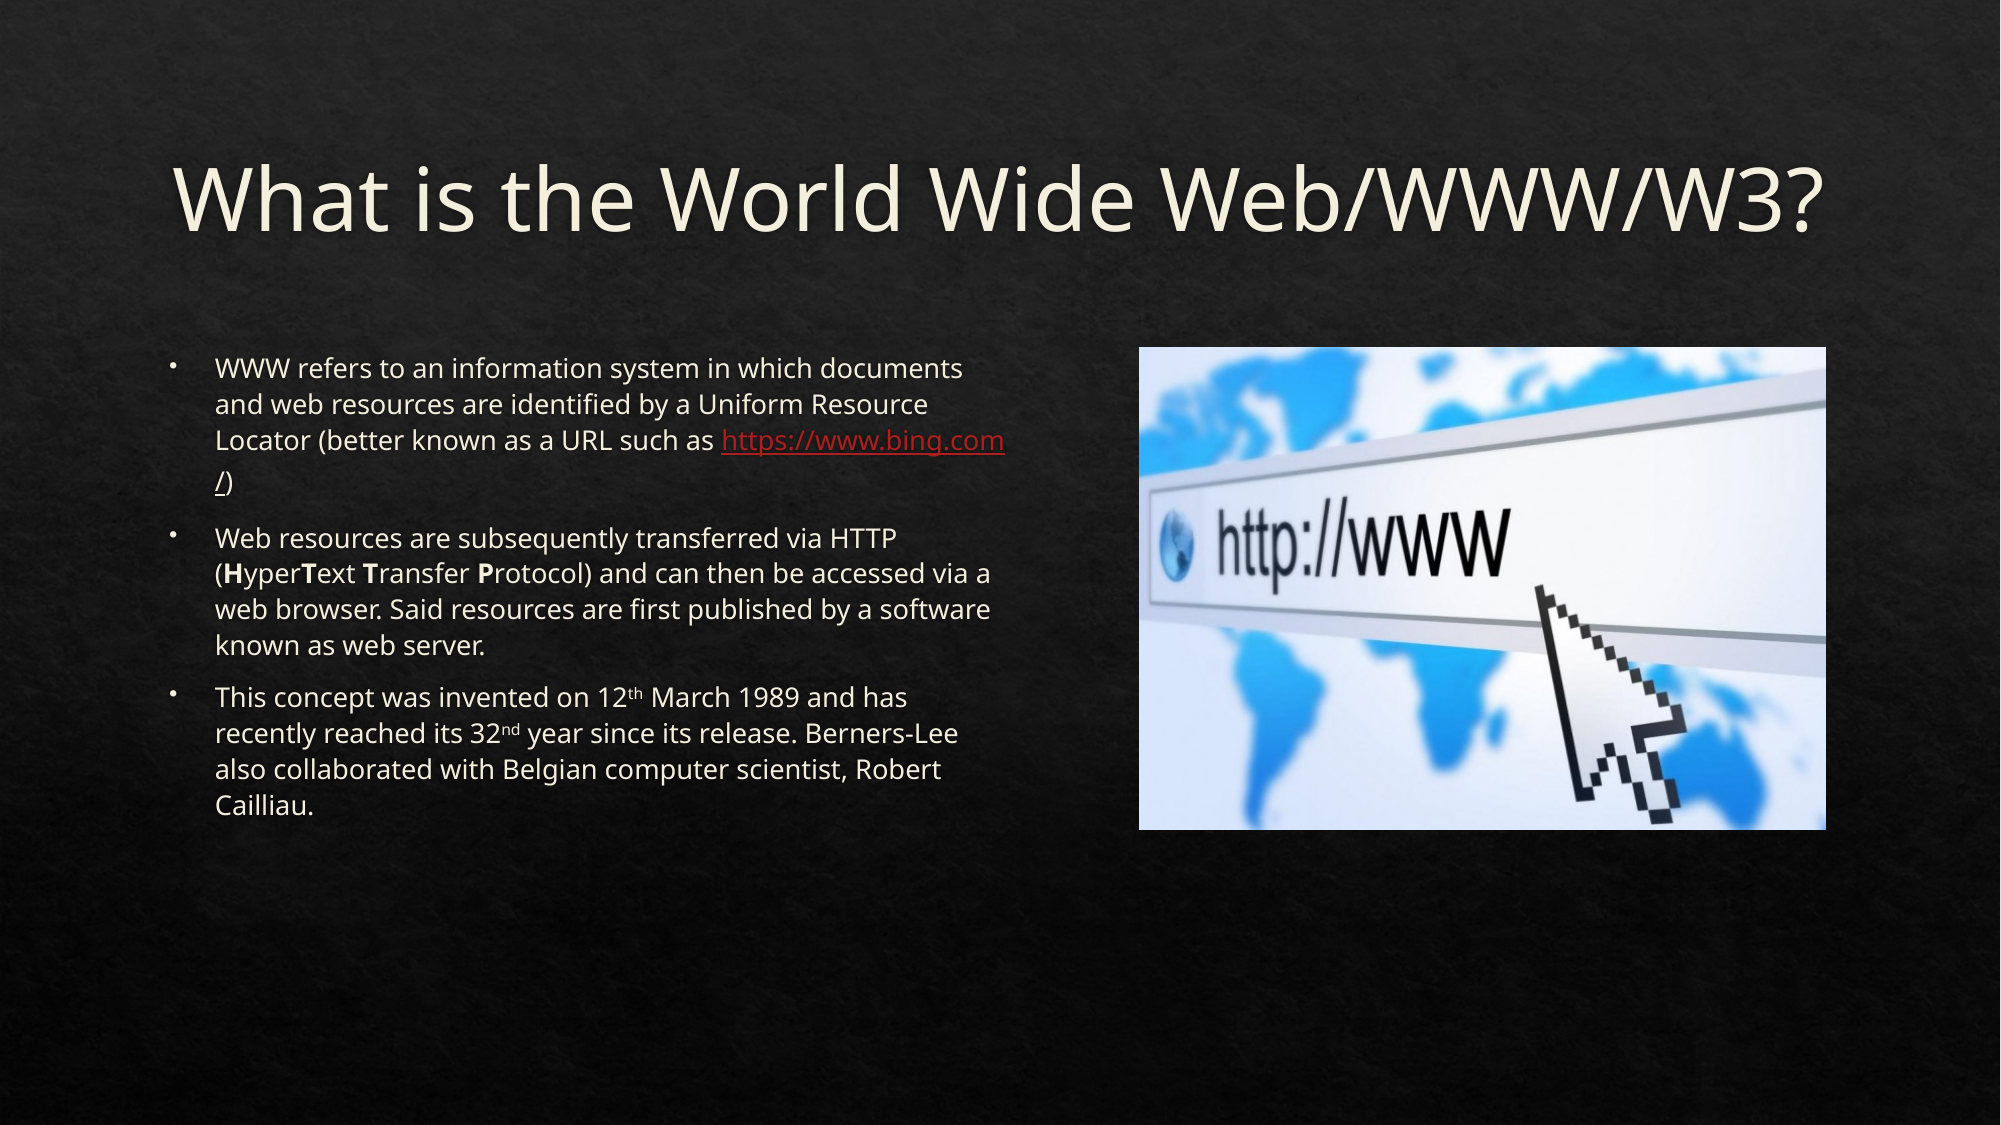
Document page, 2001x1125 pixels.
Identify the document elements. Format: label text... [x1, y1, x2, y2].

title What is the World Wide Web/WWW/W3? [149, 99, 1849, 307]
picture [1138, 347, 1826, 830]
list WWW refers to an information system in which documents and web resources are identified by a Uniform Resource Locator (better known as a URL such as https://www.bing.com/) Web resources are subsequently transferred via HTTP (HyperText Transfer Protocol) and can then be accessed via a web browser. Said resources are first published by a software known as web server. This concept was invented on 12th March 1989 and has recently reached its 32nd year since its release. Berners-Lee also collaborated with Belgian computer scientist, Robert Cailliau. [149, 340, 1022, 834]
